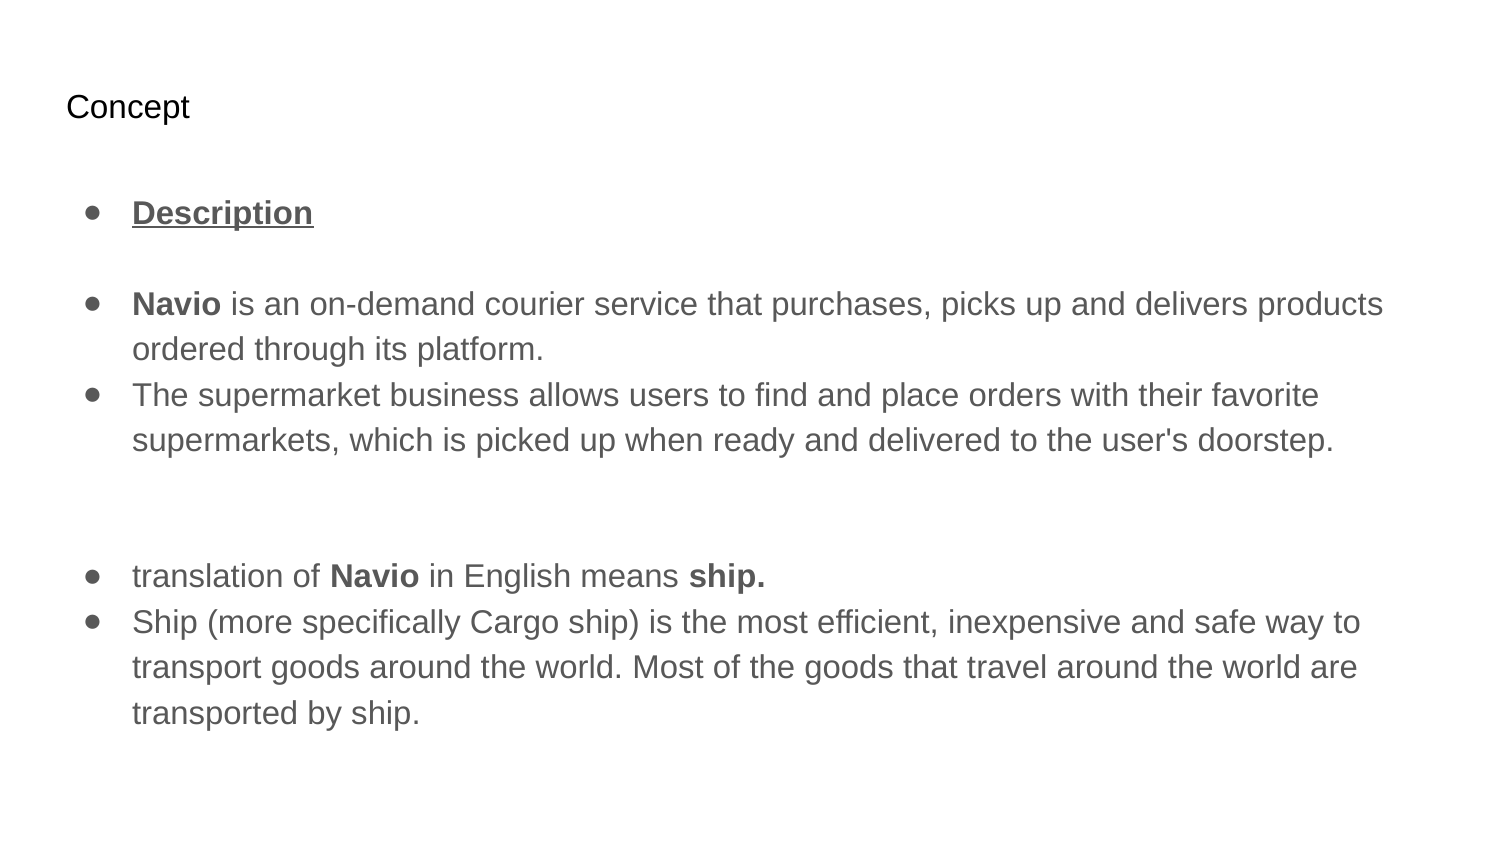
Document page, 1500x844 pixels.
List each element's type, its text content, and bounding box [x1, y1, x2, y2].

list Description Navio is an on-demand courier service that purchases, picks up and delivers products ordered through its platform. The supermarket business allows users to find and place orders with their favorite supermarkets, which is picked up when ready and delivered to the user's doorstep. translation of Navio in English means ship. Ship (more specifically Cargo ship) is the most efficient, inexpensive and safe way to transport goods around the world. Most of the goods that travel around the world are transported by ship. [50, 169, 1448, 734]
title Concept [50, 69, 1450, 140]
